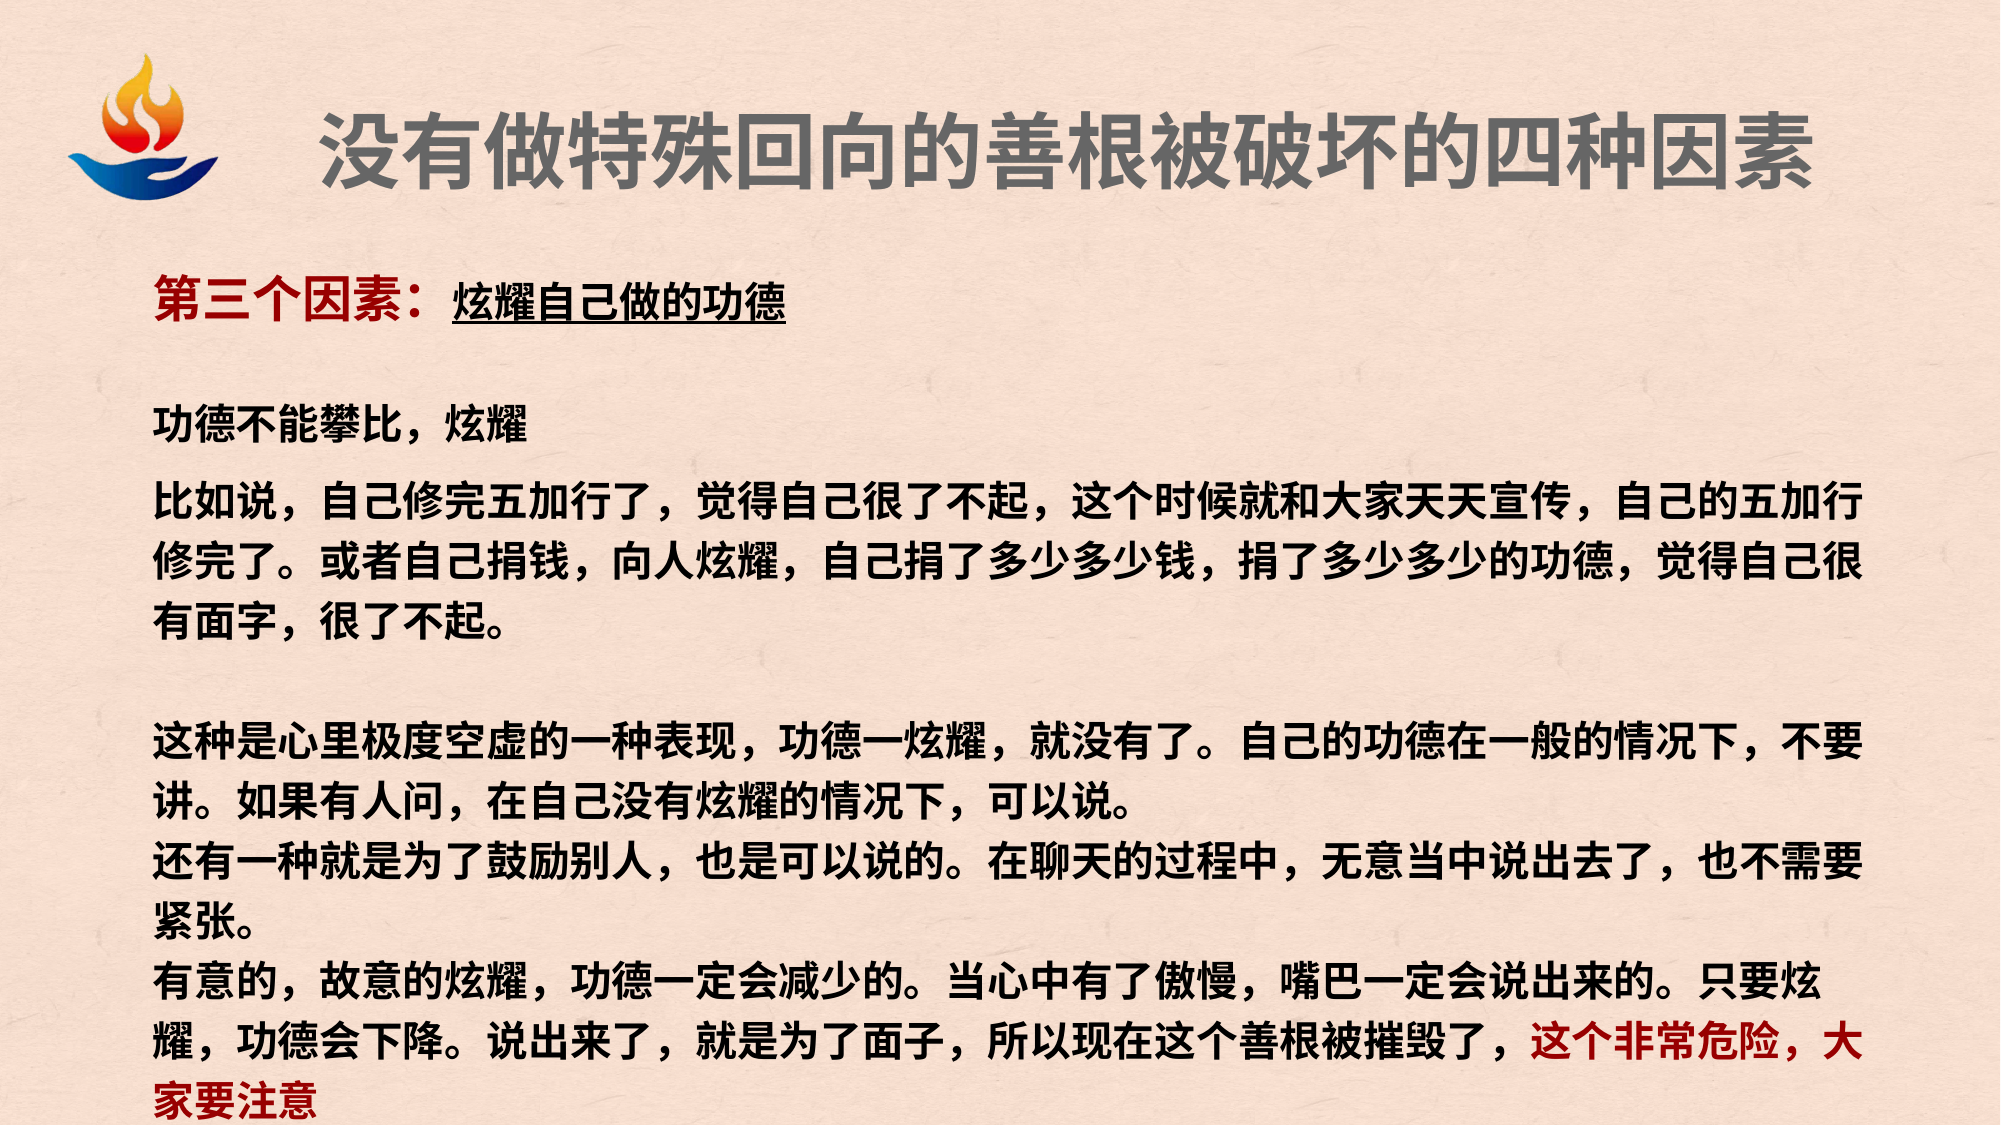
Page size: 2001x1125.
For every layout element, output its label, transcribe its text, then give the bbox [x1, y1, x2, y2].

title 没有做特殊回向的善根被破坏的四种因素 [229, 77, 1909, 209]
picture [0, 0, 2001, 1125]
text_box 比如说，自己修完五加行了，觉得自己很了不起，这个时候就和大家天天宣传，自己的五加行修完了。或者自己捐钱，向人炫耀，自己捐了多少多少钱，捐了多少多少的功德，觉得自己很有面字，很了不起。 这种是心里极度空虚的一种表现，功德一炫耀，就没有了。自己的功德在一般的情况下，不要讲。如果有人问，在自己没有炫耀的情况下，可以说。 还有一种就是为了鼓励别人，也是可以说的。在聊天的过程中，无意当中说出去了，也不需要紧张。 有意的，故意的炫耀，功德一定会减少的。当心中有了傲慢，嘴巴一定会说出来的。只要炫耀，功德会下降。说出来了，就是为了面子，所以现在这个善根被摧毁了，这个非常危险，大家要注意 [137, 450, 1917, 1081]
list 第三个因素：炫耀自己做的功德 功德不能攀比，炫耀 [137, 247, 1821, 450]
